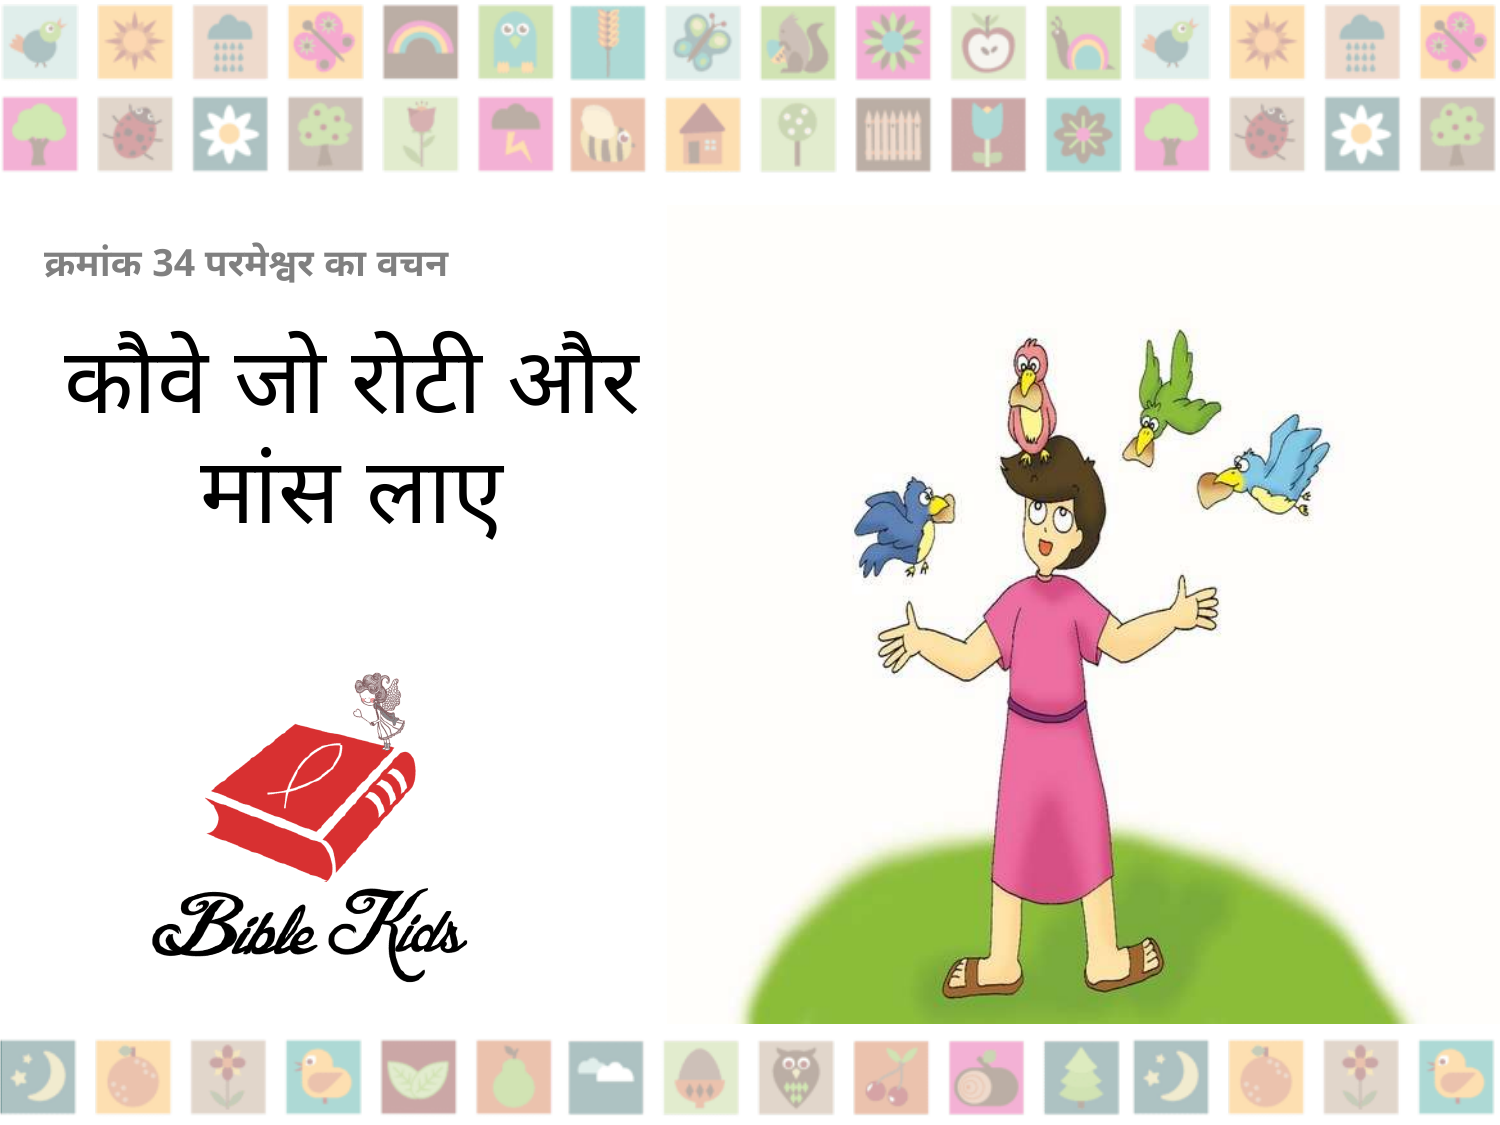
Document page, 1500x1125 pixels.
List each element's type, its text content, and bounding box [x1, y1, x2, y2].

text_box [0, 3, 1500, 181]
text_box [0, 1028, 1500, 1118]
text_box कौवे जो रोटी और मांस लाए [29, 314, 661, 550]
picture [666, 204, 1500, 1024]
text_box क्रमांक 34 परमेश्वर का वचन [29, 231, 514, 292]
picture [129, 638, 500, 1007]
